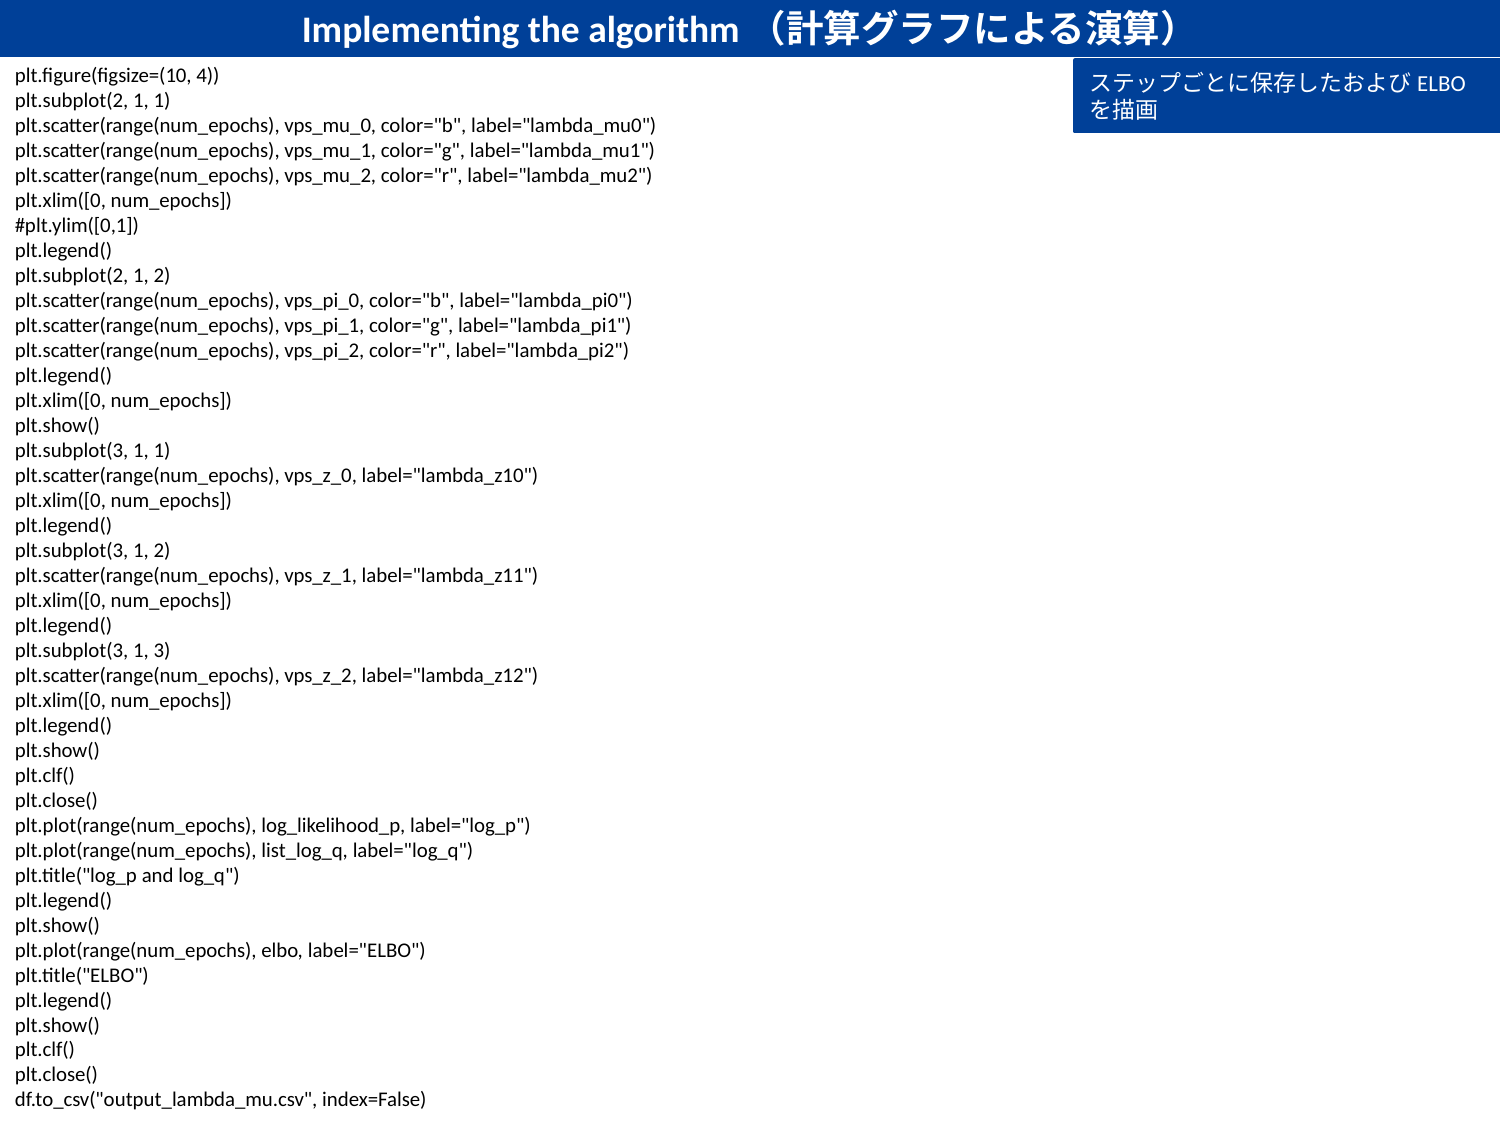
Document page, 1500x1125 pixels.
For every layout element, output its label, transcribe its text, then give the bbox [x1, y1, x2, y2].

text_box plt.figure(figsize=(10, 4)) plt.subplot(2, 1, 1) plt.scatter(range(num_epochs), vps_mu_0, color="b", label="lambda_mu0") plt.scatter(range(num_epochs), vps_mu_1, color="g", label="lambda_mu1") plt.scatter(range(num_epochs), vps_mu_2, color="r", label="lambda_mu2") plt.xlim([0, num_epochs]) #plt.ylim([0,1]) plt.legend() plt.subplot(2, 1, 2) plt.scatter(range(num_epochs), vps_pi_0, color="b", label="lambda_pi0") plt.scatter(range(num_epochs), vps_pi_1, color="g", label="lambda_pi1") plt.scatter(range(num_epochs), vps_pi_2, color="r", label="lambda_pi2") plt.legend() plt.xlim([0, num_epochs]) plt.show() plt.subplot(3, 1, 1) plt.scatter(range(num_epochs), vps_z_0, label="lambda_z10") plt.xlim([0, num_epochs]) plt.legend() plt.subplot(3, 1, 2) plt.scatter(range(num_epochs), vps_z_1, label="lambda_z11") plt.xlim([0, num_epochs]) plt.legend() plt.subplot(3, 1, 3) plt.scatter(range(num_epochs), vps_z_2, label="lambda_z12") plt.xlim([0, num_epochs]) plt.legend() plt.show() plt.clf() plt.close() plt.plot(range(num_epochs), log_likelihood_p, label="log_p") plt.plot(range(num_epochs), list_log_q, label="log_q") plt.title("log_p and log_q") plt.legend() plt.show() plt.plot(range(num_epochs), elbo, label="ELBO") plt.title("ELBO") plt.legend() plt.show() plt.clf() plt.close() df.to_csv("output_lambda_mu.csv", index=False) [0, 54, 1264, 1119]
text_box Implementing the algorithm（計算グラフによる演算） [0, 0, 1500, 57]
